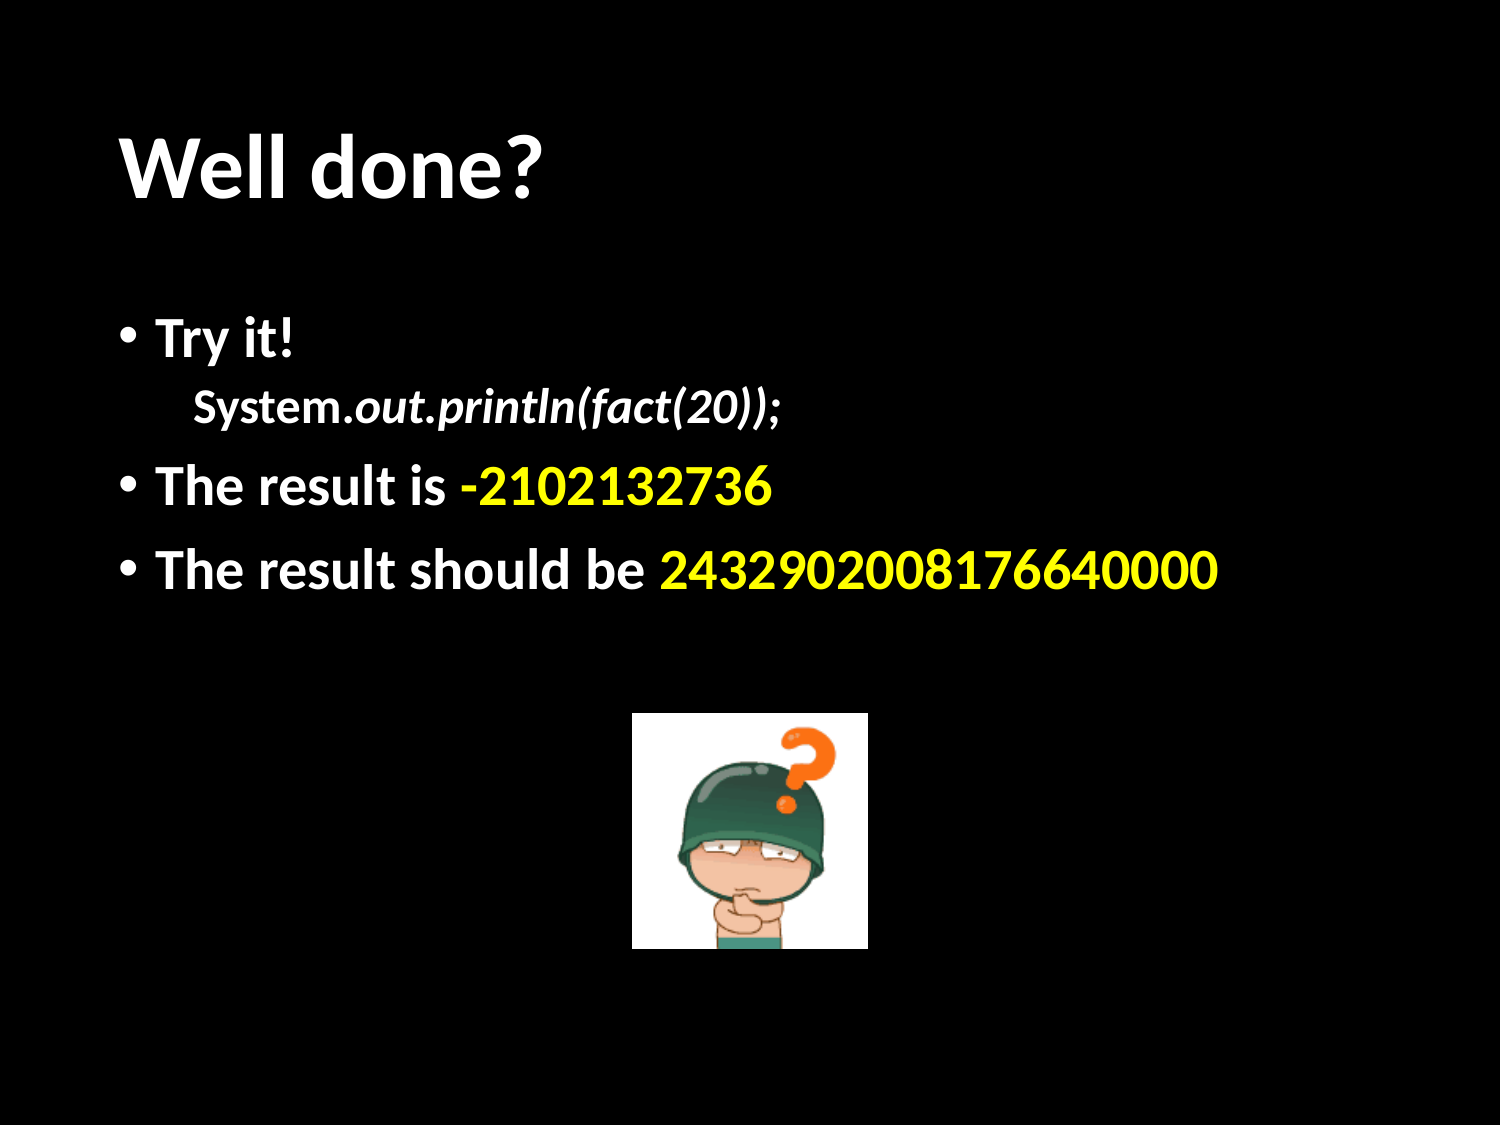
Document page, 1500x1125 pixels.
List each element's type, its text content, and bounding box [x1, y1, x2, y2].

list Try it! System.out.println(fact(20)); The result is -2102132736 The result should be 2432902008176640000 [103, 299, 1397, 1014]
picture [632, 713, 868, 949]
title Well done? [103, 59, 1397, 278]
